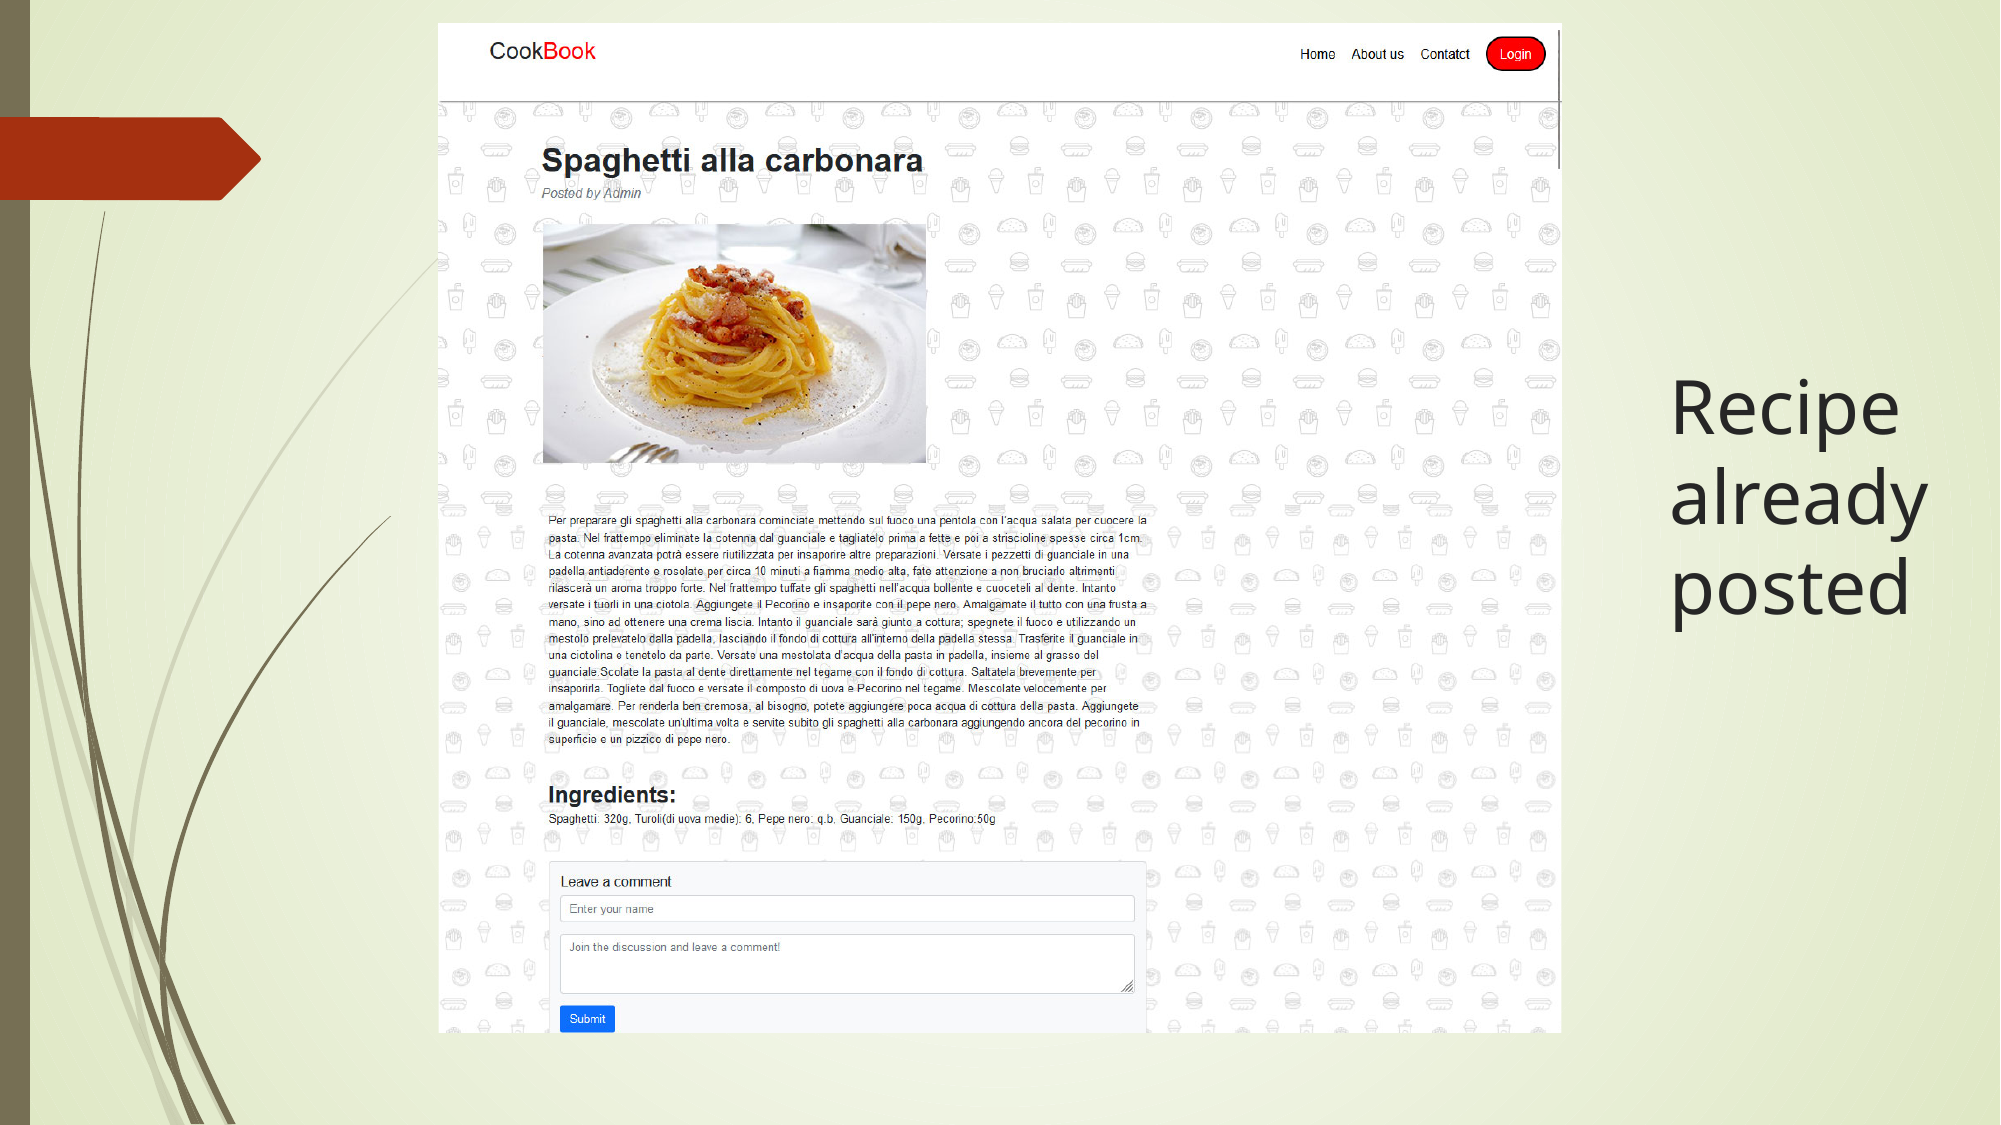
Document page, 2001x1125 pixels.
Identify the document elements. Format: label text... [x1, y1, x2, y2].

title Recipe already posted [1654, 352, 1955, 657]
picture [438, 23, 1562, 1033]
